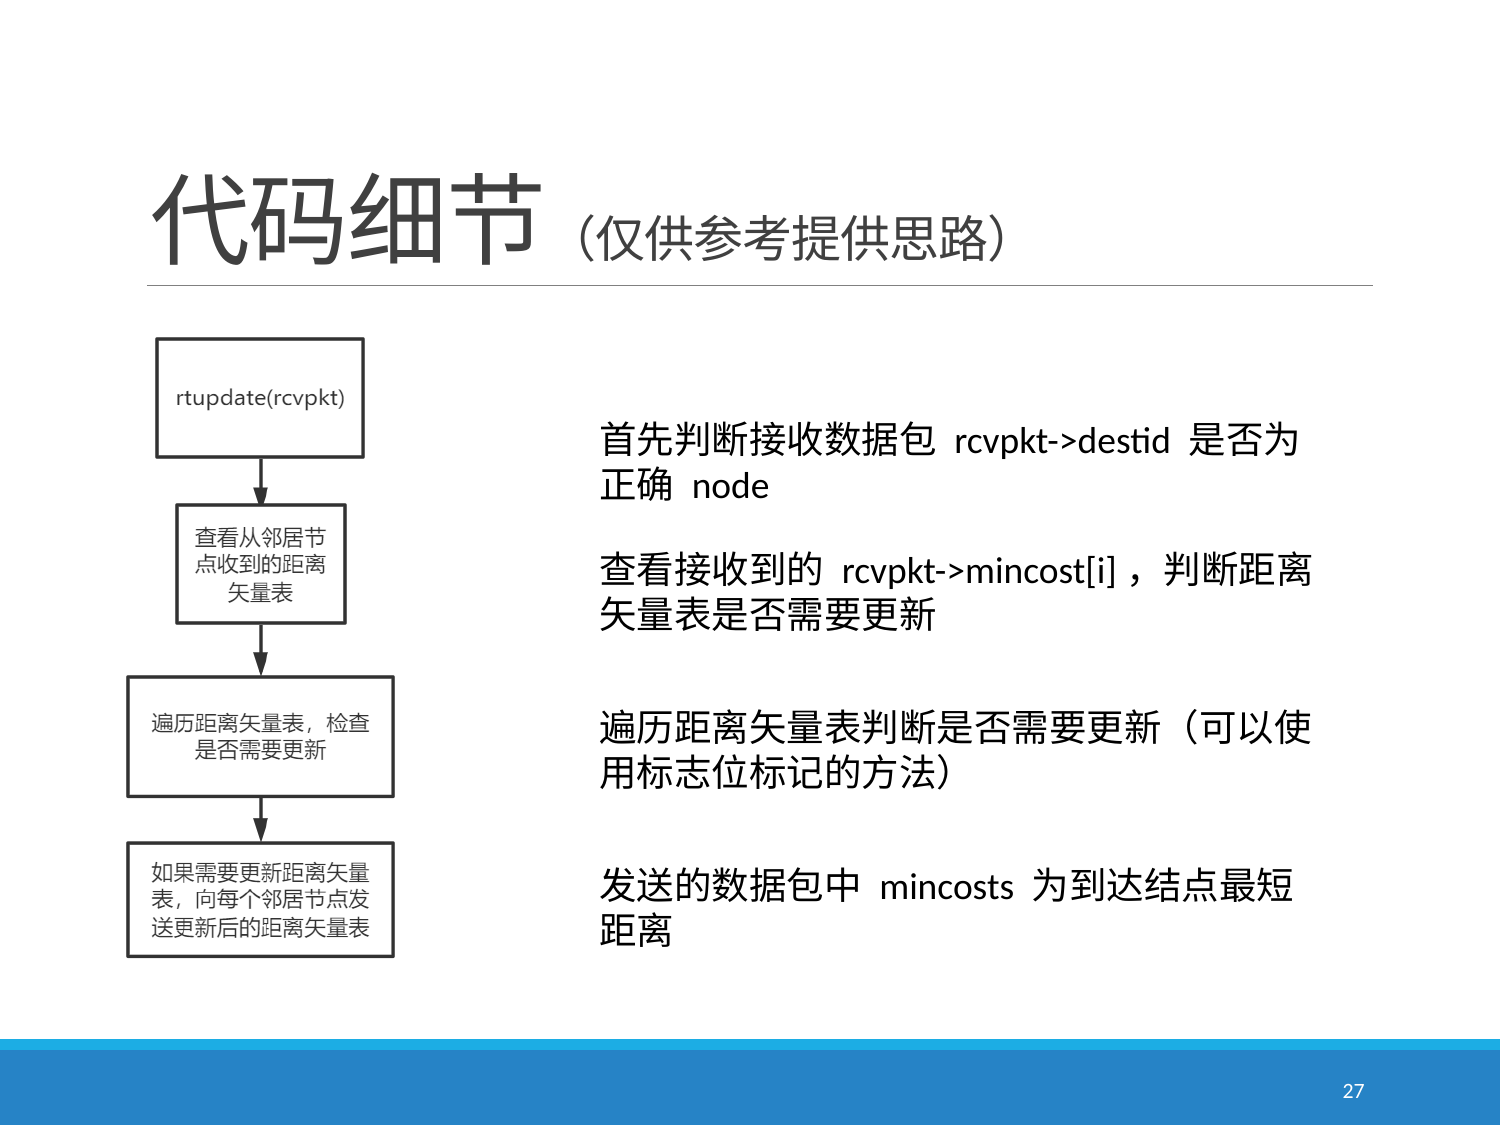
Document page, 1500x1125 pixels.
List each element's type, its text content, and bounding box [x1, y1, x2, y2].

text_box 查看接收到的 rcvpkt->mincost[i]，判断距离⽮量表是否需要更新 [584, 538, 1335, 643]
slide_number 27 [1218, 1059, 1380, 1120]
title 代码细节（仅供参考提供思路） [135, 47, 1373, 285]
text_box 发送的数据包中 mincosts 为到达结点最短距离 [584, 854, 1335, 960]
text_box ⾸先判断接收数据包 rcvpkt->destid 是否为正确 node [584, 408, 1335, 514]
text_box 遍历距离⽮量表判断是否需要更新（可以使用标志位标记的方法） [584, 696, 1335, 802]
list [99, 313, 435, 975]
